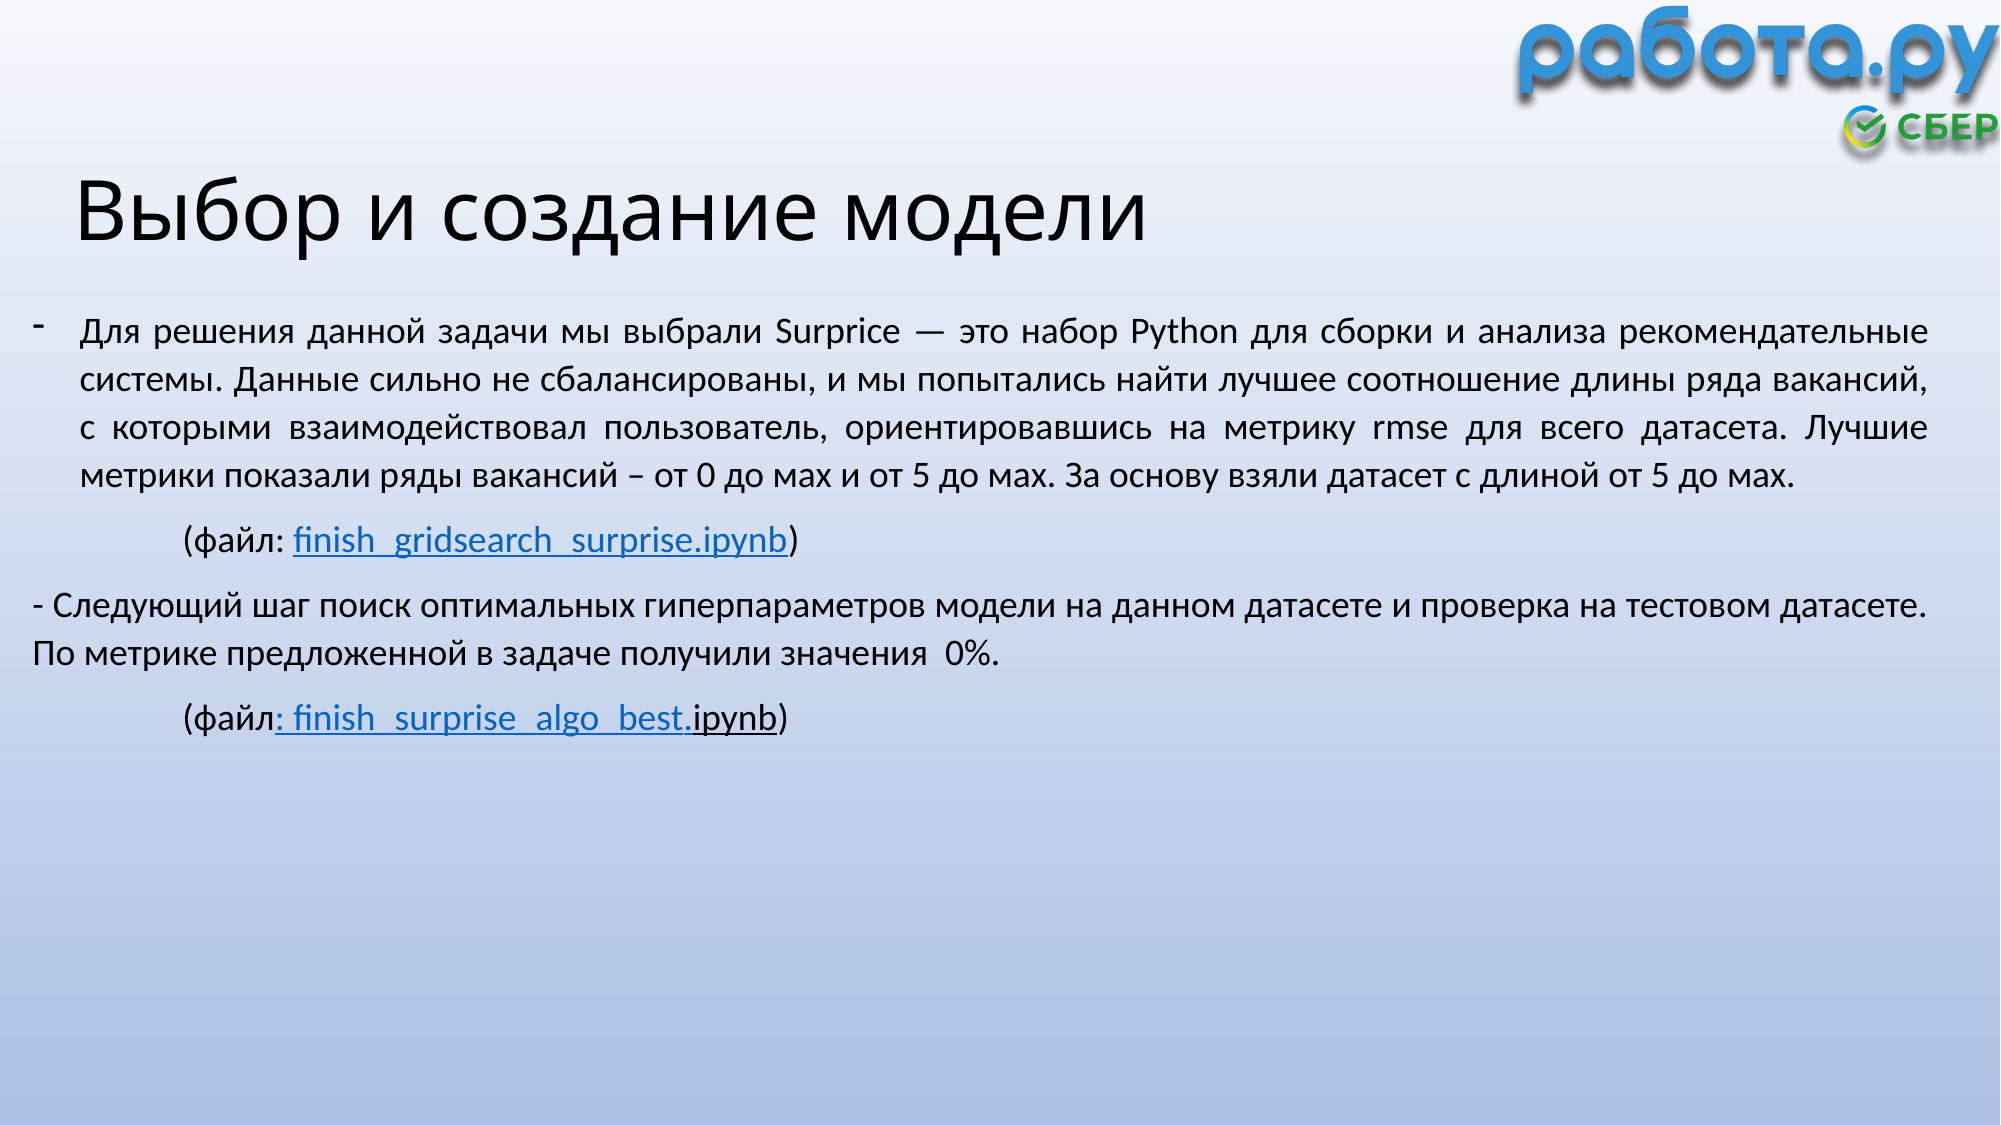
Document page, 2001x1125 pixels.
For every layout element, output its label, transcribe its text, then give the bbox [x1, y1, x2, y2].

text_box Для решения данной задачи мы выбрали Surprice — это набор Python для сборки и анализа рекомендательные системы. Данные сильно не сбалансированы, и мы попытались найти лучшее соотношение длины ряда вакансий, с которыми взаимодействовал пользователь, ориентировавшись на метрику rmse для всего датасета. Лучшие метрики показали ряды вакансий – от 0 до мах и от 5 до мах. За основу взяли датасет с длиной от 5 до мах. (файл: finish_gridsearch_surprise.ipynb) - Следующий шаг поиск оптимальных гиперпараметров модели на данном датасете и проверка на тестовом датасете. По метрике предложенной в задаче получили значения 0%. (файл: finish_surprise_algo_best.ipynb) [17, 295, 1945, 1092]
picture [1520, 0, 2000, 150]
text_box Выбор и создание модели [58, 149, 1275, 265]
